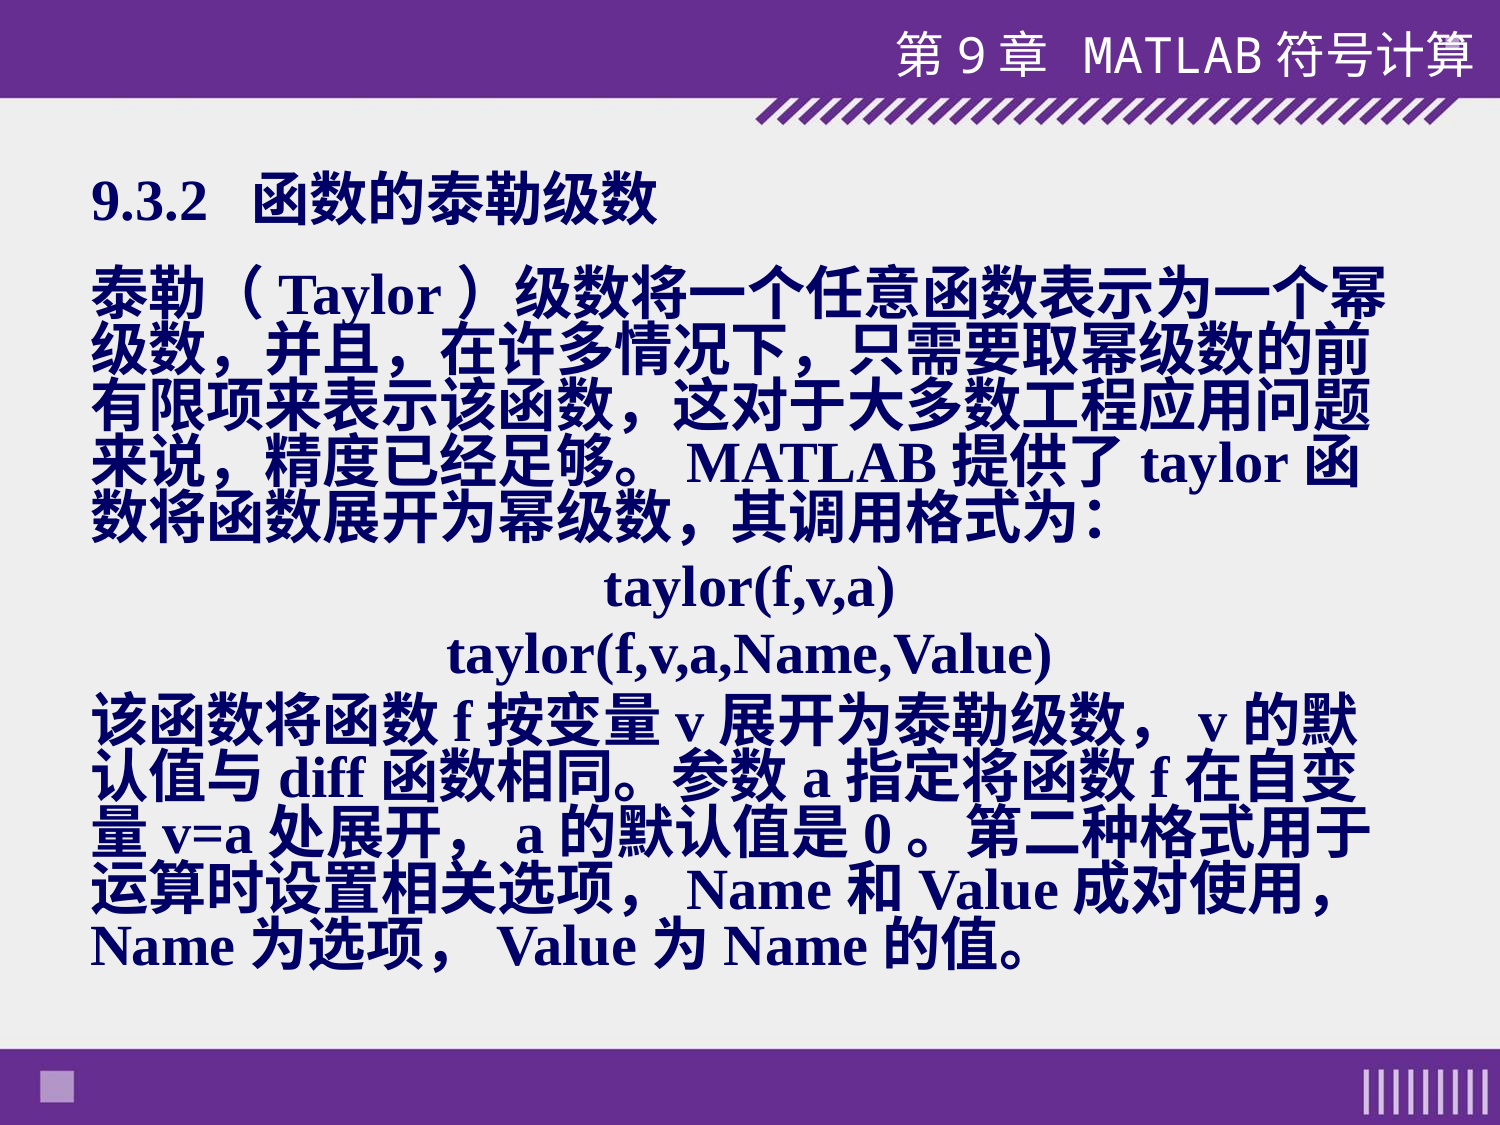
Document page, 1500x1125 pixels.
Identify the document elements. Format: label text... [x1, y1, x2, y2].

text_box 第9章 MATLAB符号计算 [879, 16, 1500, 92]
picture [0, 0, 1500, 1125]
title 9.3.2 函数的泰勒级数 [76, 103, 1427, 292]
list 泰勒（Taylor）级数将一个任意函数表示为一个幂级数，并且，在许多情况下，只需要取幂级数的前有限项来表示该函数，这对于大多数工程应用问题来说，精度已经足够。MATLAB提供了taylor函数将函数展开为幂级数，其调用格式为： taylor(f,v,a) taylor(f,v,a,Name,Value) 该函数将函数f按变量v展开为泰勒级数，v的默认值与diff函数相同。参数a指定将函数f在自变量v=a处展开，a的默认值是0。第二种格式用于运算时设置相关选项，Name和Value成对使用，Name为选项，Value为Name的值。 [75, 262, 1425, 1005]
